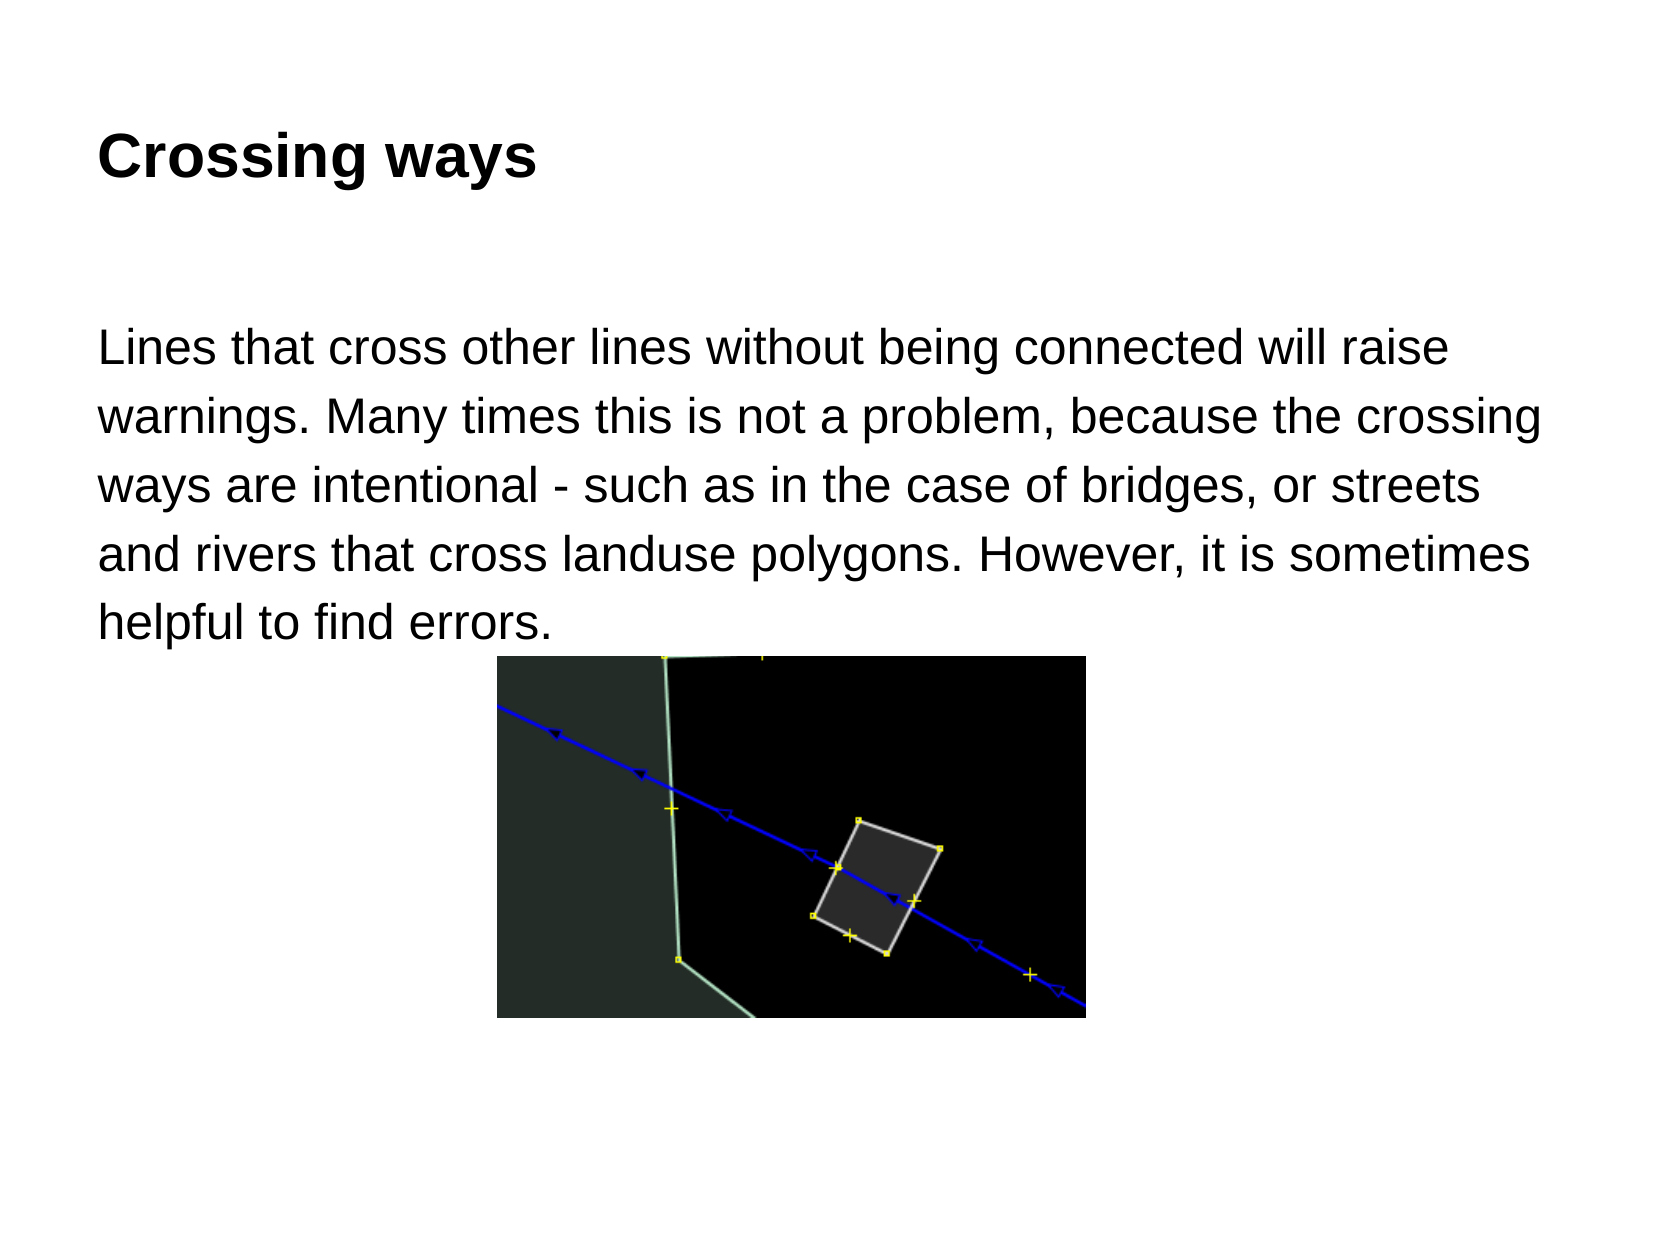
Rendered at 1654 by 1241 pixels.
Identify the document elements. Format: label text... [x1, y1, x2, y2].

picture [497, 656, 1086, 1019]
list Lines that cross other lines without being connected will raise warnings. Many times this is not a problem, because the crossing ways are intentional - such as in the case of bridges, or streets and rivers that cross landuse polygons. However, it is sometimes helpful to find errors. [82, 290, 1571, 1163]
title Crossing ways [82, 49, 1571, 257]
